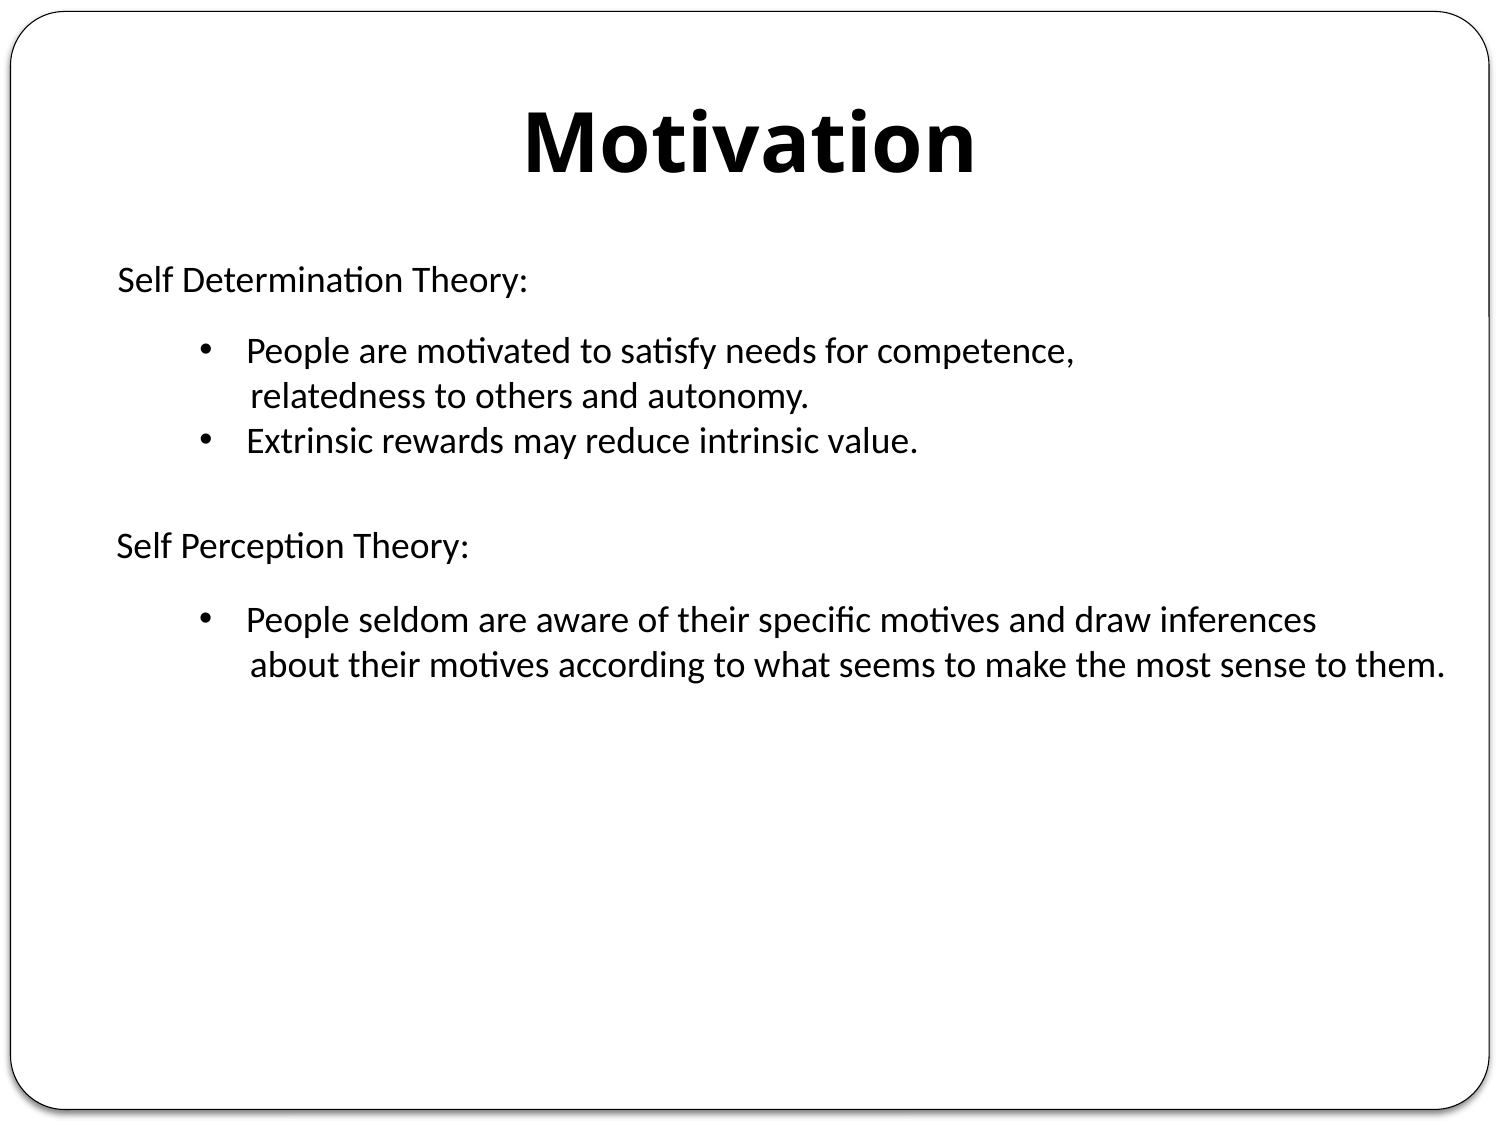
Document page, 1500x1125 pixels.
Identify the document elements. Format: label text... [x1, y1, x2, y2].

text_box Self Perception Theory: [101, 514, 486, 574]
text_box Motivation [74, 45, 1425, 233]
text_box People are motivated to satisfy needs for competence, relatedness to others and autonomy. Extrinsic rewards may reduce intrinsic value. [184, 318, 1100, 469]
text_box Self Determination Theory: [102, 248, 545, 308]
text_box People seldom are aware of their specific motives and draw inferences about their motives according to what seems to make the most sense to them. [184, 587, 1463, 693]
